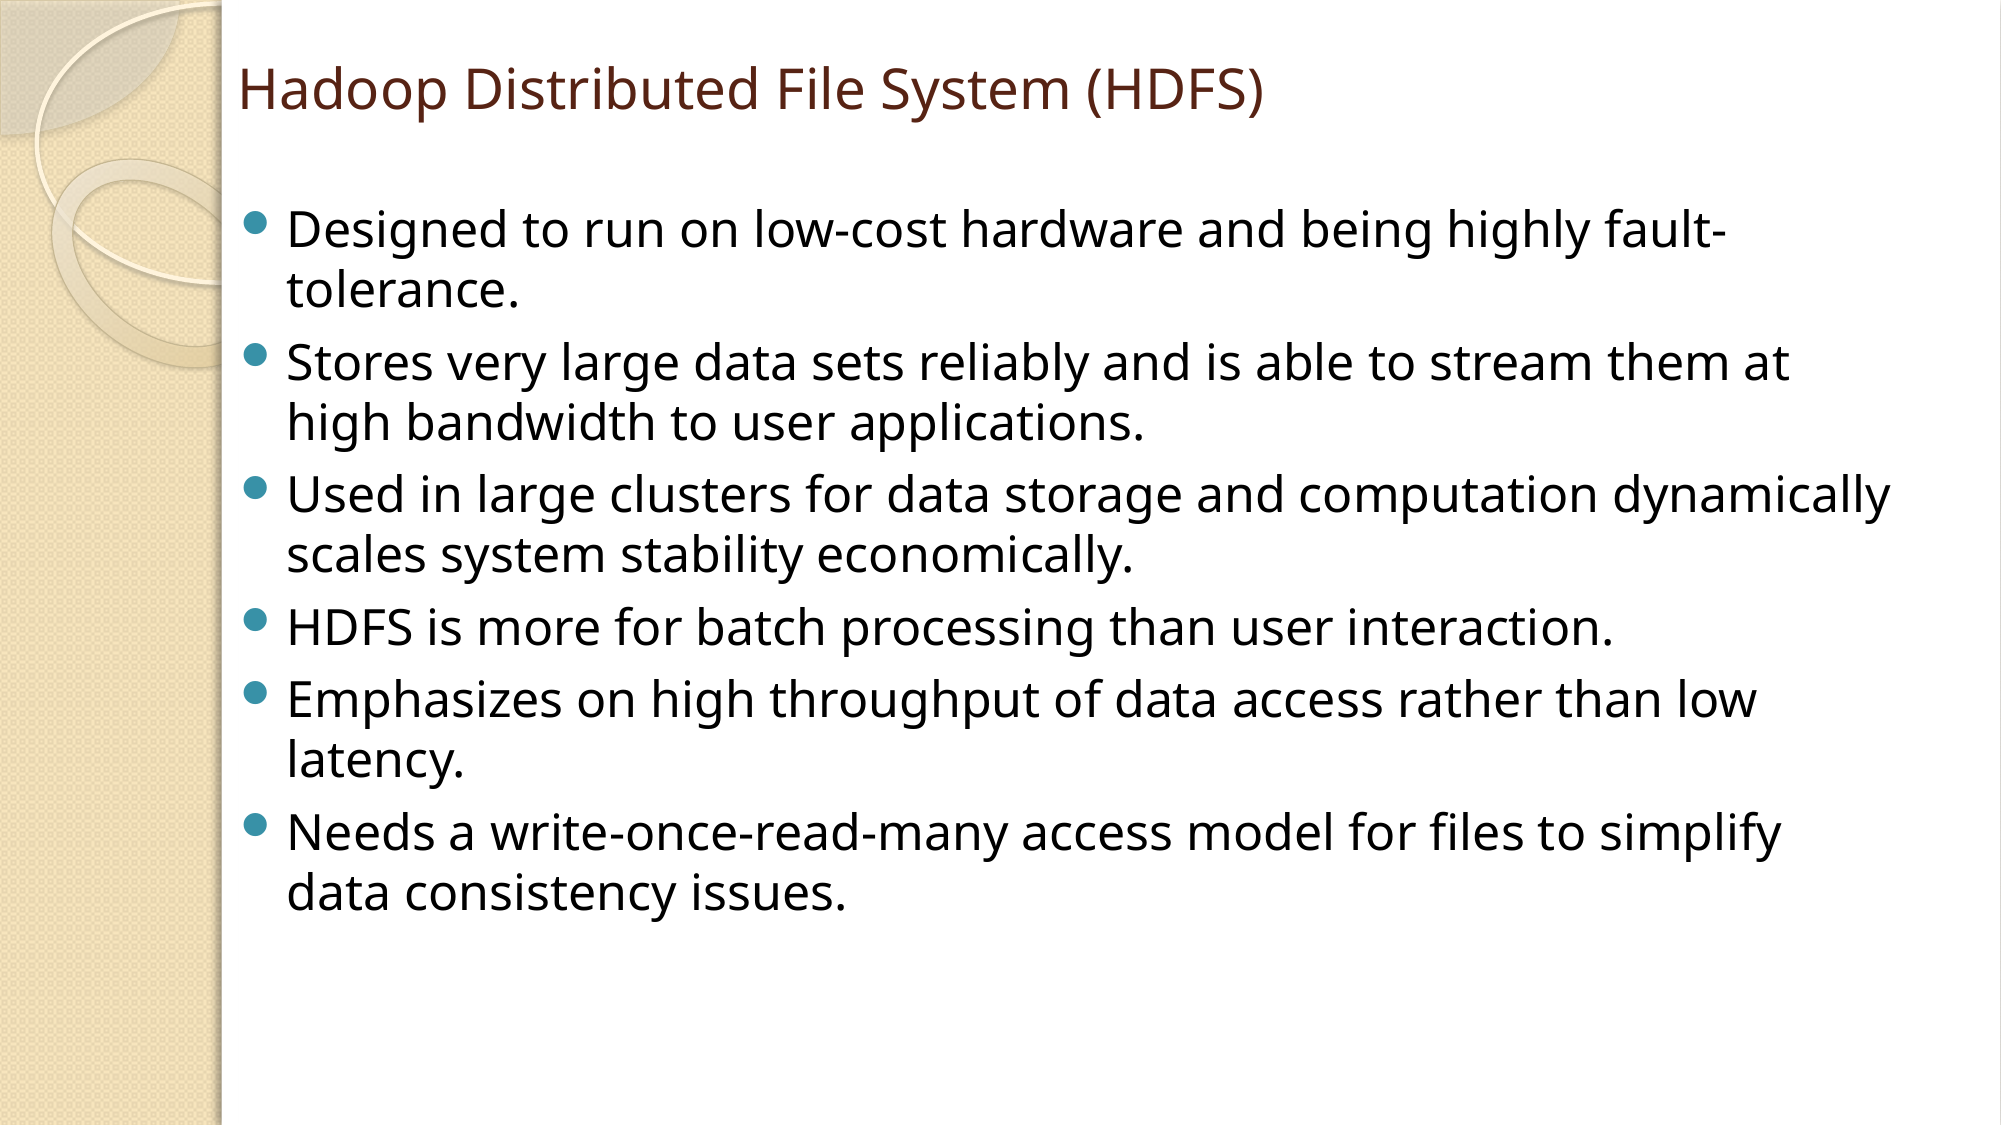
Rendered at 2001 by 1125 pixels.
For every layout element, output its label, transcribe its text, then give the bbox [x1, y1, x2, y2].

list Designed to run on low-cost hardware and being highly fault-tolerance. Stores very large data sets reliably and is able to stream them at high bandwidth to user applications. Used in large clusters for data storage and computation dynamically scales system stability economically. HDFS is more for batch processing than user interaction. Emphasizes on high throughput of data access rather than low latency. Needs a write-once-read-many access model for files to simplify data consistency issues. [212, 190, 1910, 1102]
title Hadoop Distributed File System (HDFS) [222, 45, 1954, 198]
